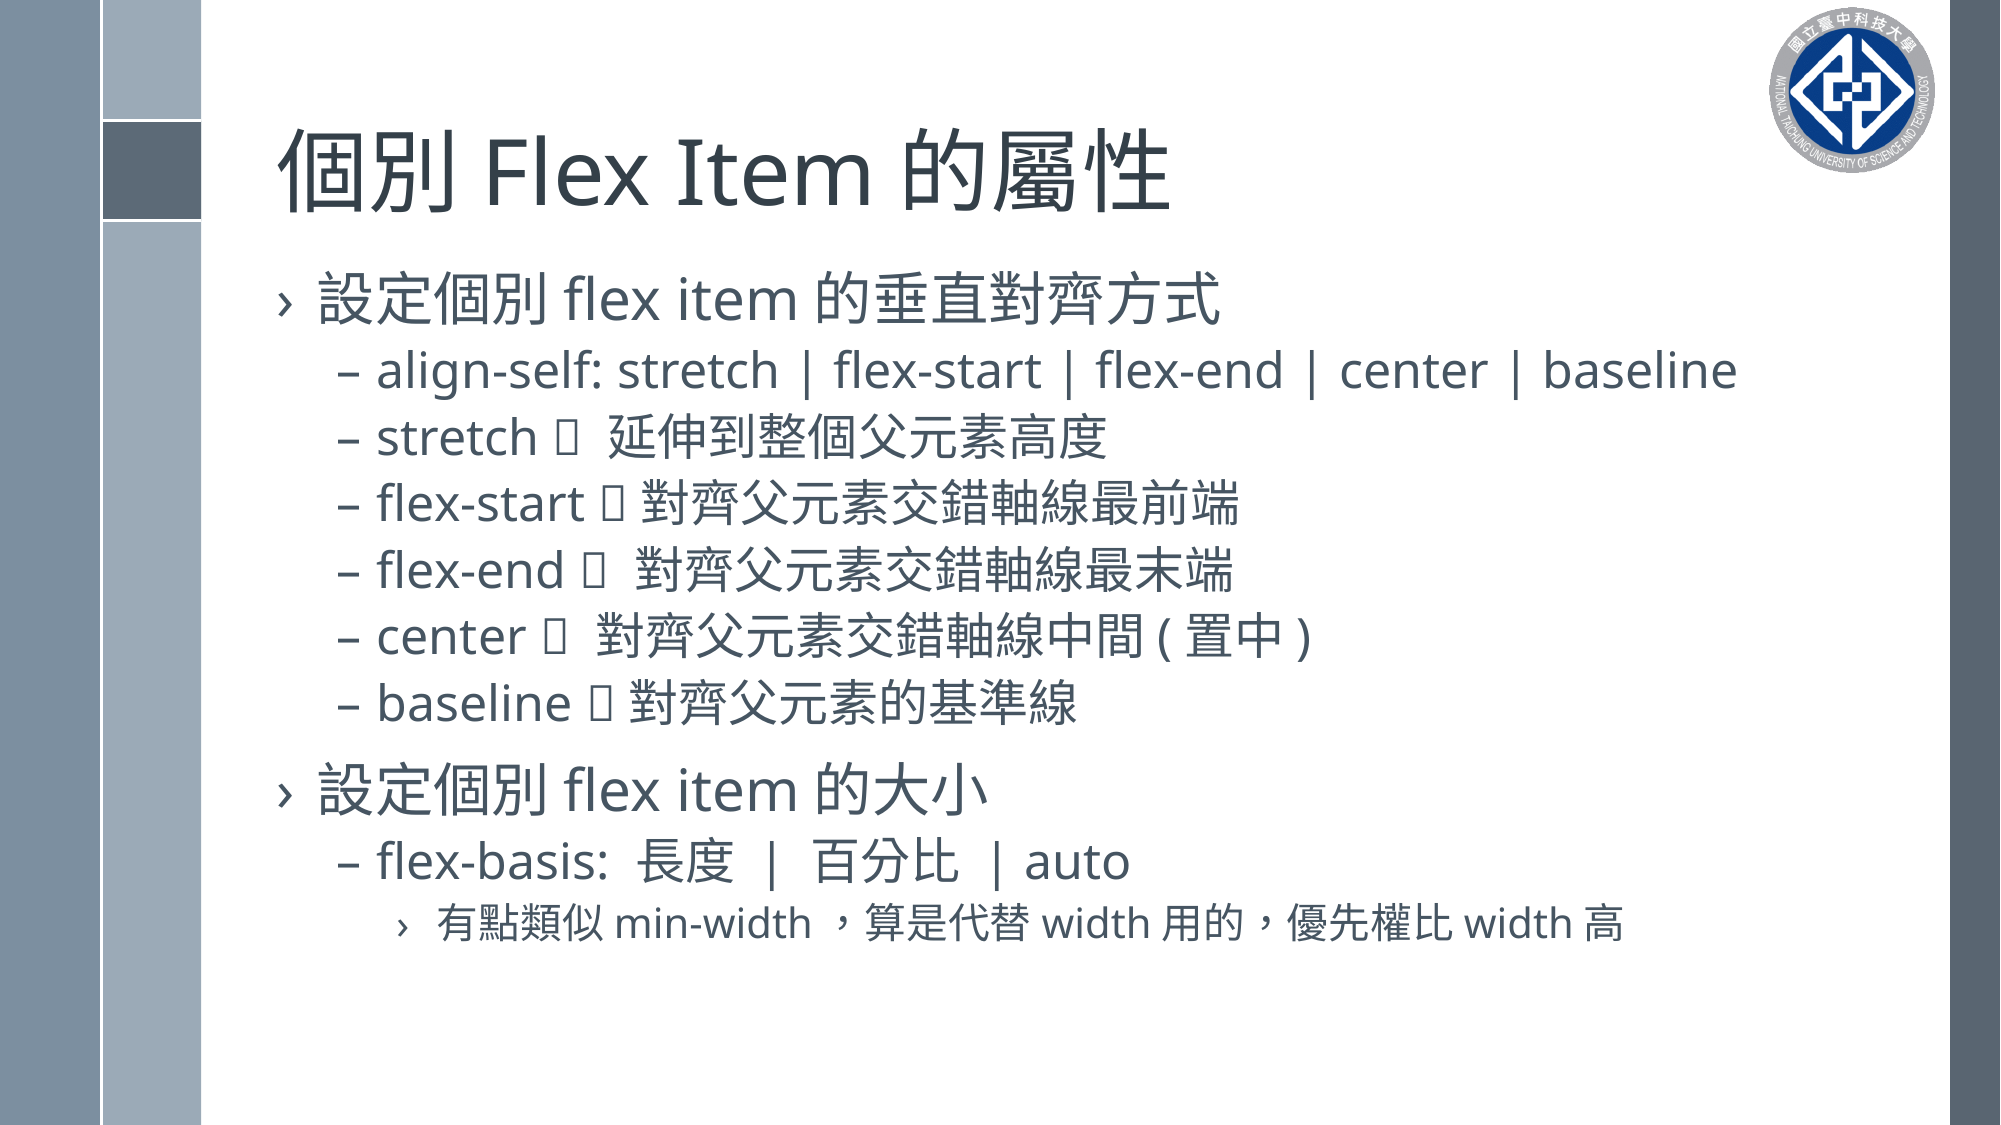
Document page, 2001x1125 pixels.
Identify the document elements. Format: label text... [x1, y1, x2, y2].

list 設定個別flex item的垂直對齊方式 align-self: stretch | flex-start | flex-end | center | baseline stretch  延伸到整個父元素高度 flex-start 對齊父元素交錯軸線最前端 flex-end  對齊父元素交錯軸線最末端 center  對齊父元素交錯軸線中間(置中) baseline 對齊父元素的基準線 設定個別flex item的大小 flex-basis: 長度 | 百分比 | auto 有點類似min-width，算是代替width用的，優先權比width高 [261, 262, 1867, 1013]
title 個別Flex Item的屬性 [261, 29, 1867, 233]
picture [1769, 7, 1935, 173]
